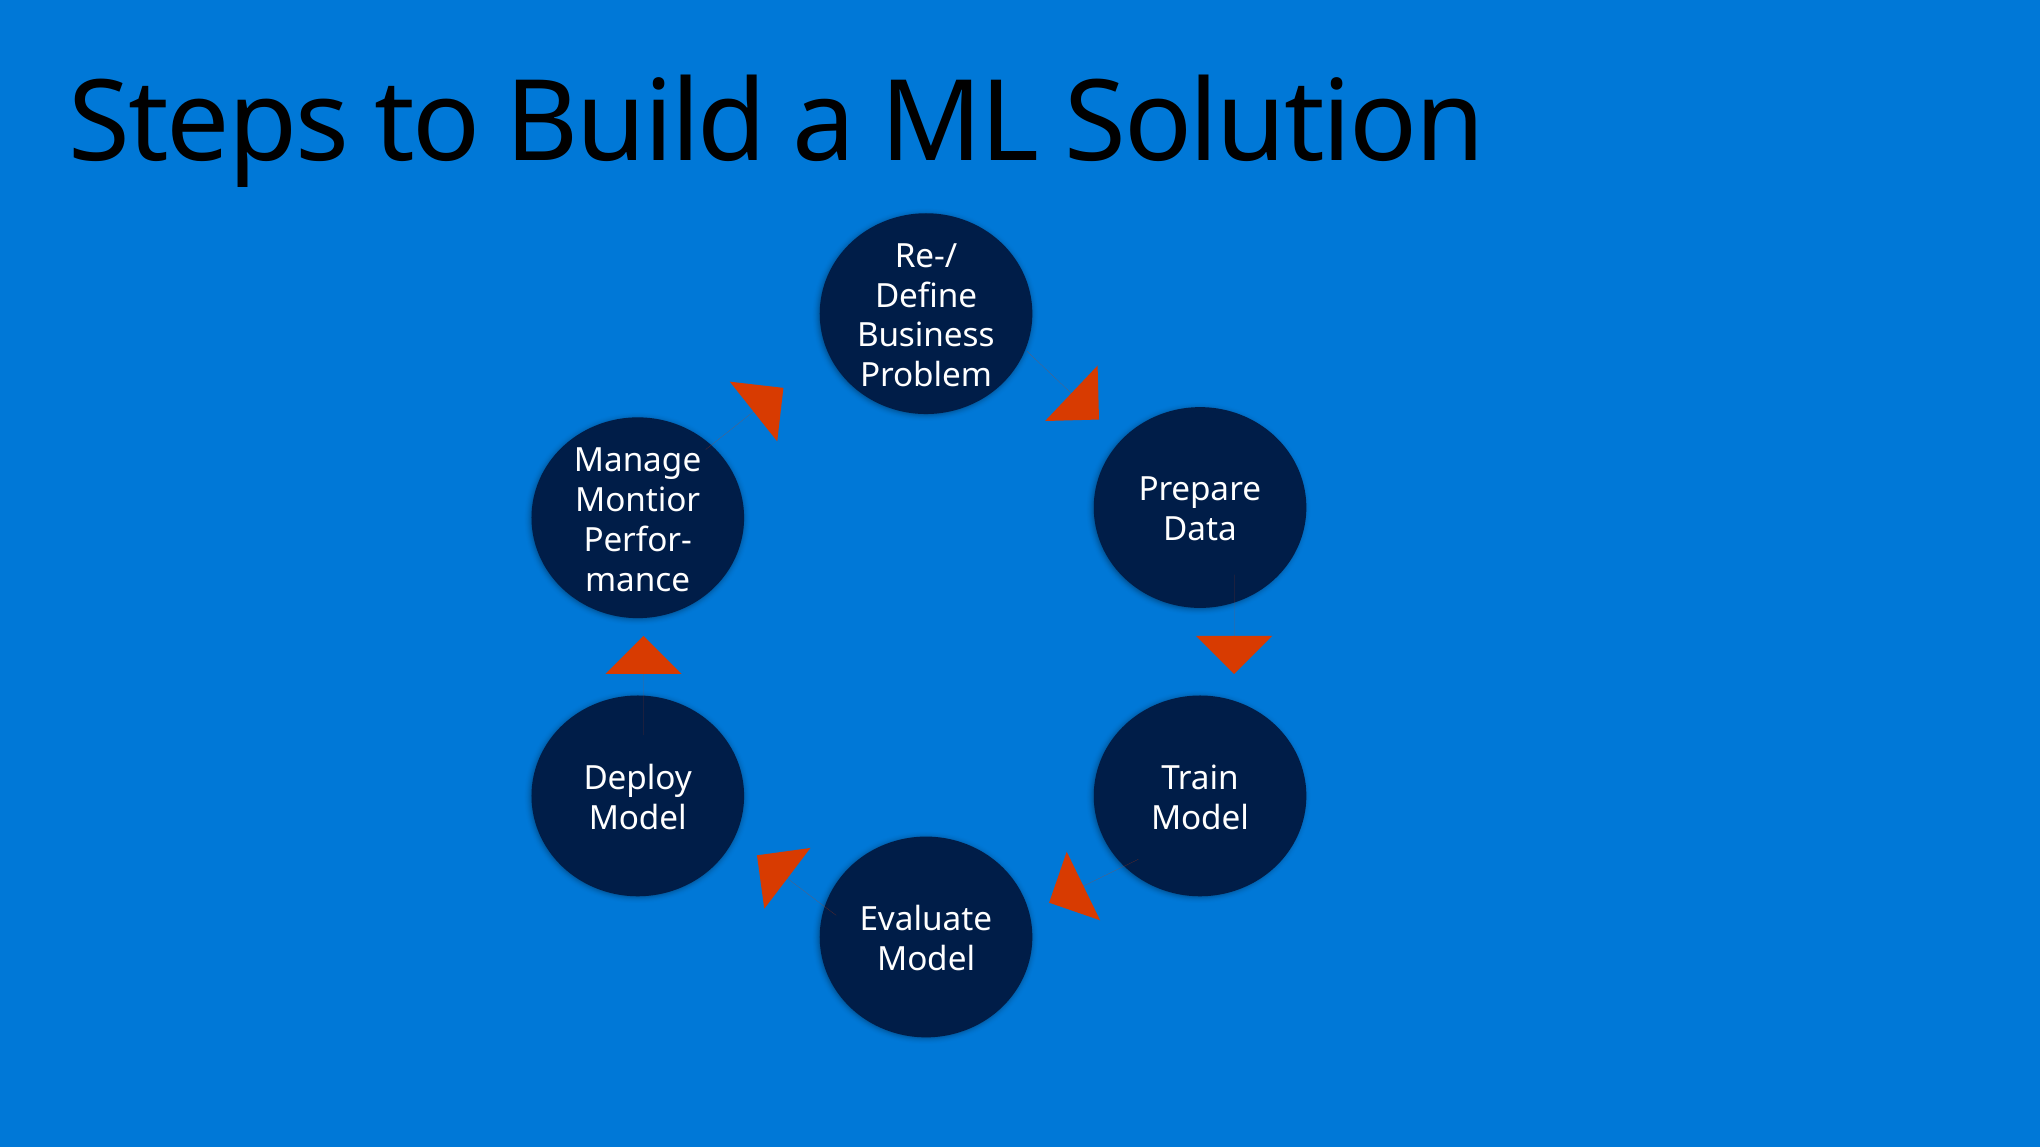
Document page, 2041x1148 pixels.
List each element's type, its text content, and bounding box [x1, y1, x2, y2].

title Steps to Build a ML Solution [45, 48, 1996, 199]
text_box [1195, 573, 1274, 675]
text_box Prepare Data [1093, 407, 1307, 608]
text_box [604, 635, 683, 737]
text_box [704, 380, 785, 451]
text_box Train Model [1093, 695, 1307, 897]
text_box Deploy Model [531, 695, 745, 897]
text_box [756, 847, 837, 917]
text_box Re-/ Define Business Problem [819, 213, 1033, 415]
text_box [1048, 850, 1140, 922]
text_box Manage Montior Perfor-mance [531, 417, 745, 619]
text_box Evaluate Model [819, 836, 1033, 1038]
text_box [1026, 350, 1100, 422]
